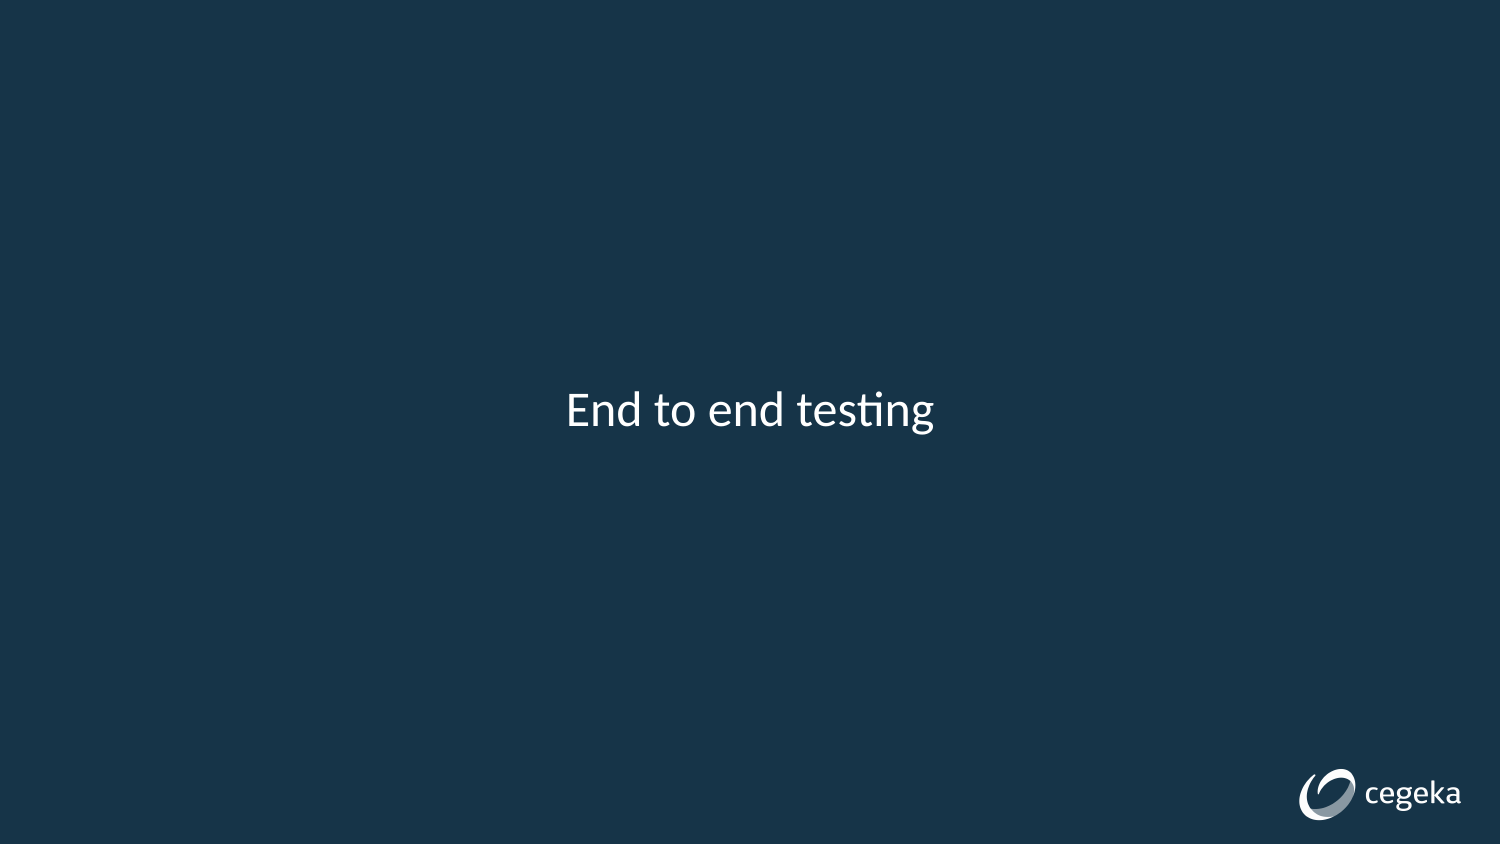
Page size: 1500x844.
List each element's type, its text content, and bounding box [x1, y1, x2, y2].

text_box End to end testing [469, 361, 1031, 482]
picture [1288, 760, 1479, 829]
